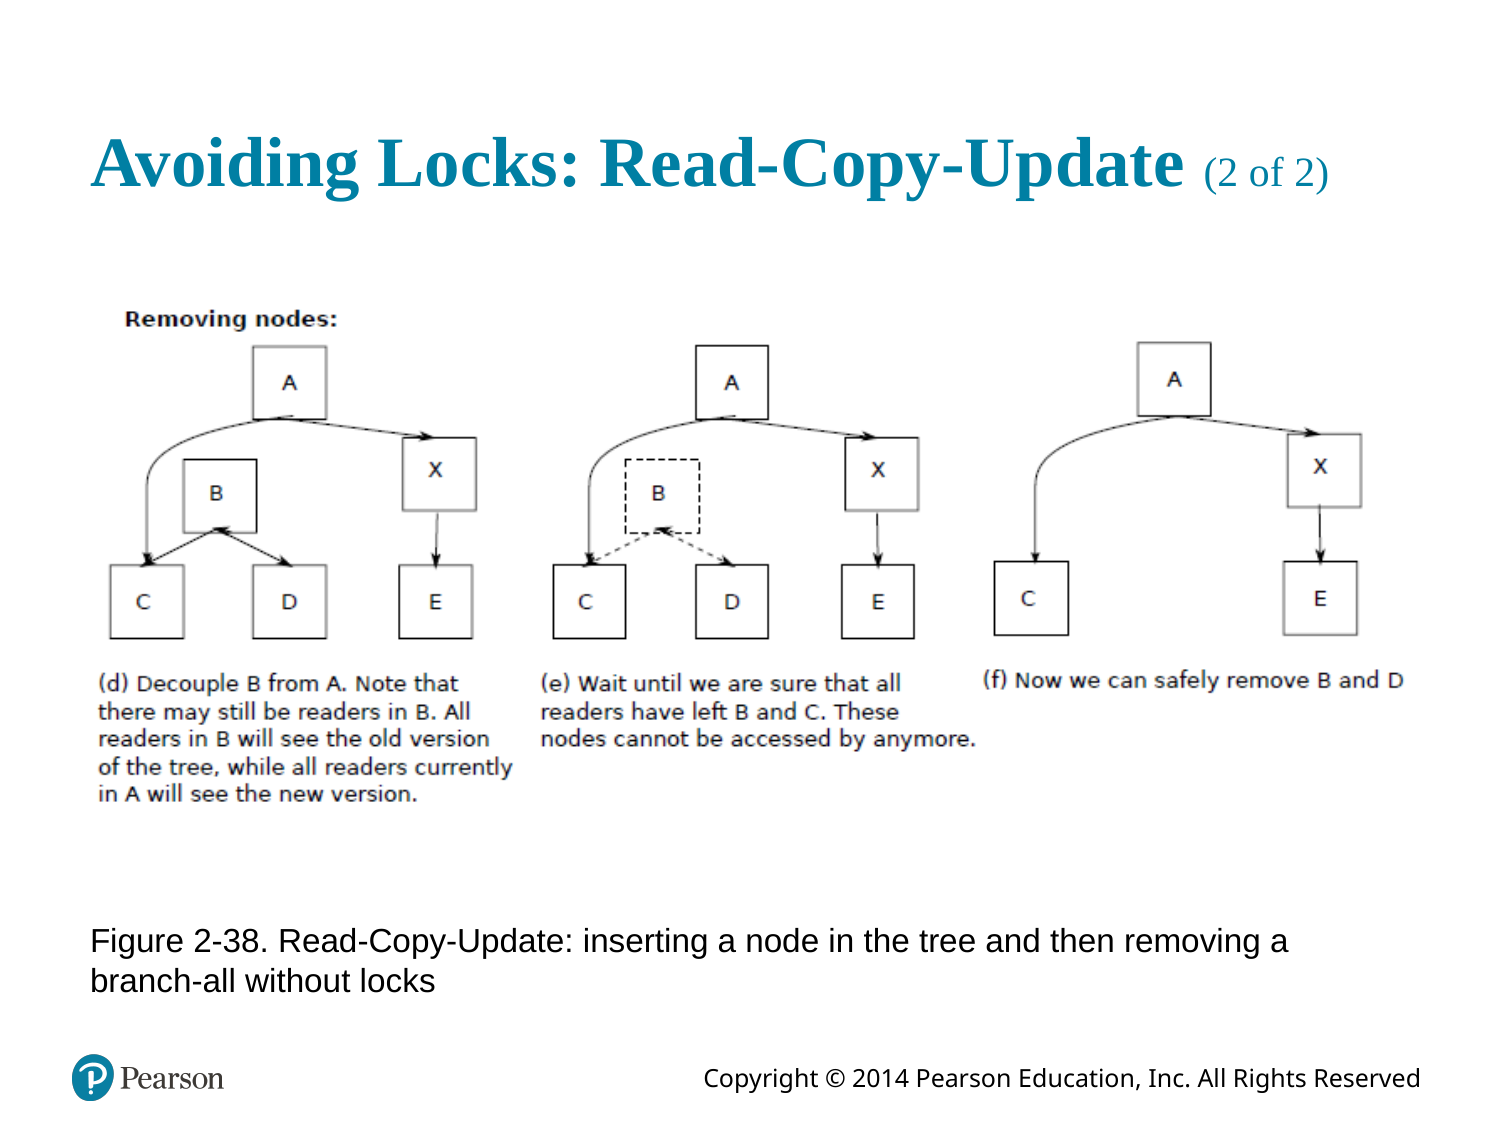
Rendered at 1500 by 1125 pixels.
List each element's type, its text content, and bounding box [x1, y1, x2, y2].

picture [72, 1087, 83, 1101]
list Figure 2-38. Read-Copy-Update: inserting a node in the tree and then removing a branch-all without locks [75, 870, 1425, 1014]
title Avoiding Locks: Read-Copy-Update (2 of 2) [75, 40, 1425, 216]
picture [74, 275, 1426, 822]
picture [98, 1054, 224, 1101]
picture [80, 1063, 106, 1088]
picture [72, 1054, 88, 1070]
